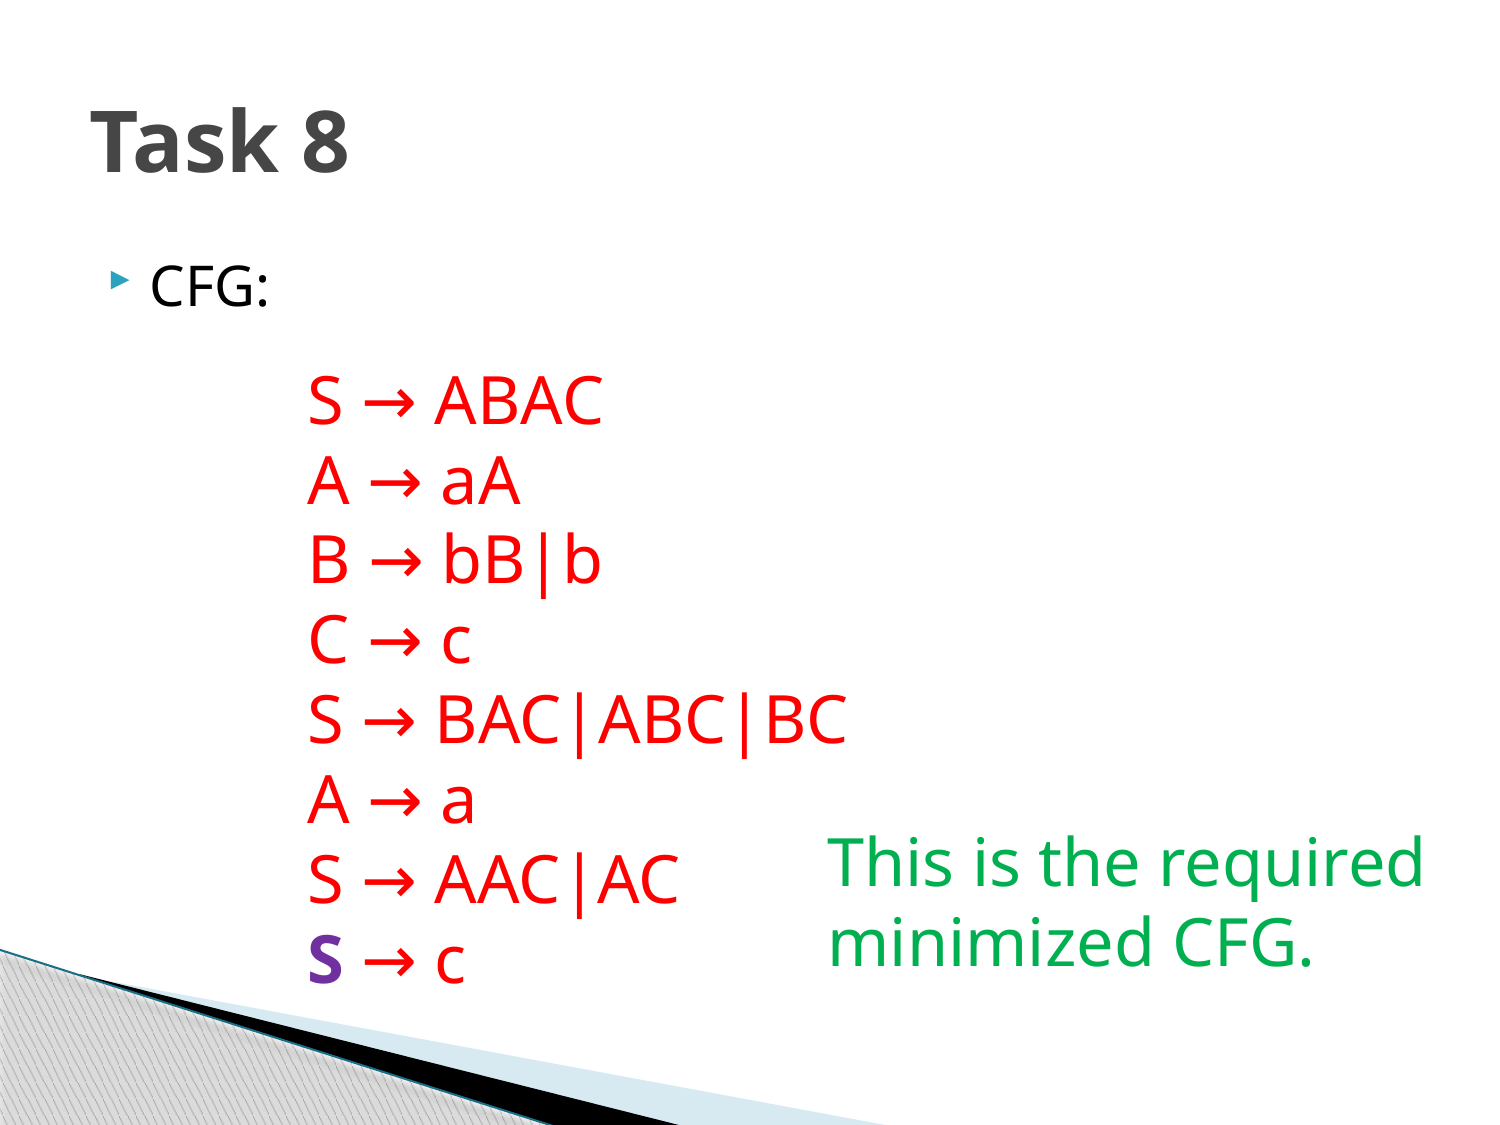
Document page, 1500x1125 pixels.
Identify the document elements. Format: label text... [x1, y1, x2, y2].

text_box This is the required minimized CFG. [812, 812, 1500, 988]
title Task 8 [75, 45, 1425, 233]
text_box S → ABAC A → aA B → bB|b C → c S → BAC|ABC|BC A → a S → AAC|AC S → c [292, 349, 865, 1005]
list CFG: [75, 243, 650, 375]
